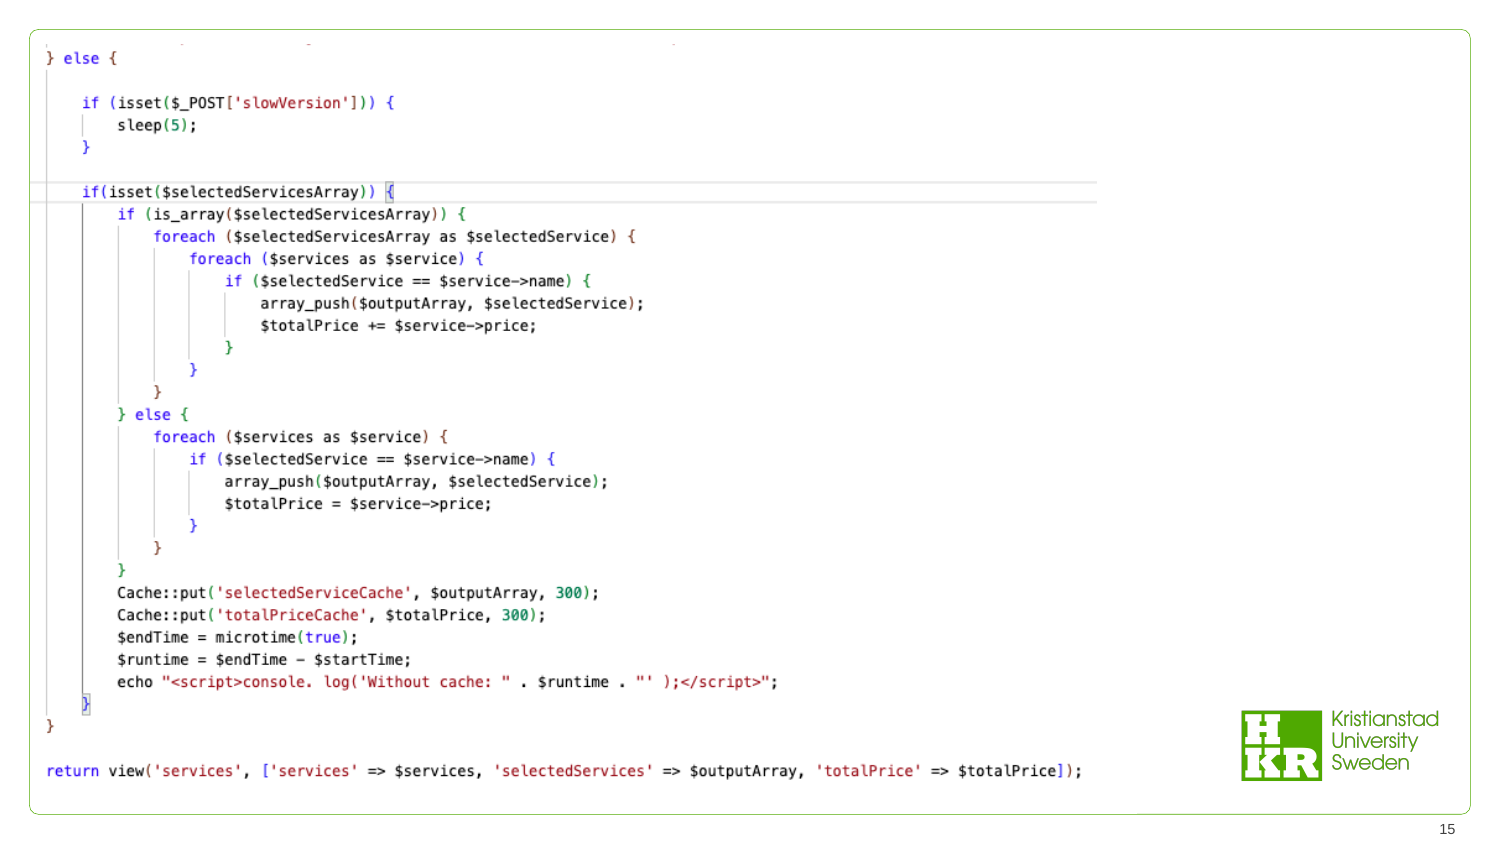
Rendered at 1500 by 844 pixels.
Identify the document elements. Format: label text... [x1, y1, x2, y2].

picture [1238, 707, 1441, 784]
picture [30, 43, 1098, 780]
slide_number 15 [1381, 814, 1471, 844]
